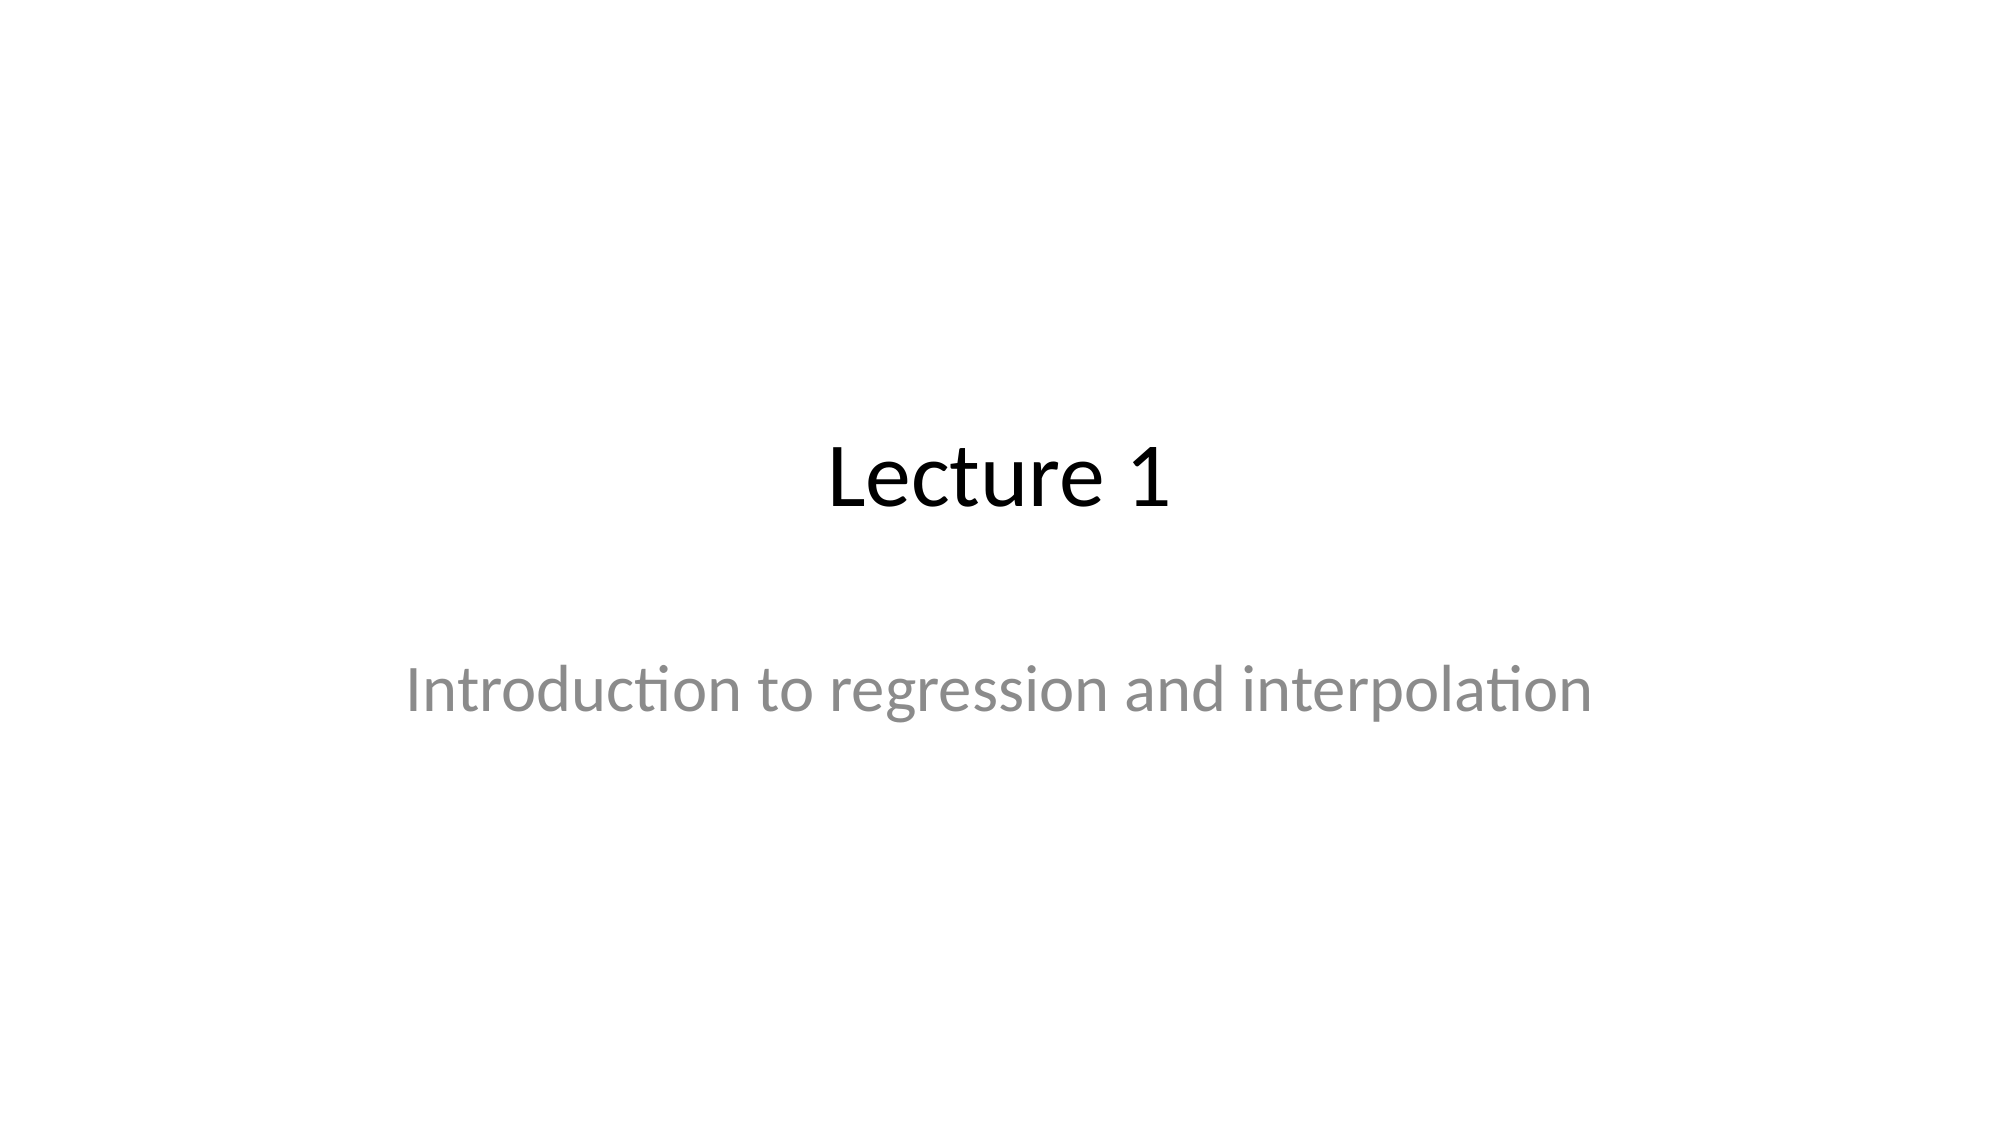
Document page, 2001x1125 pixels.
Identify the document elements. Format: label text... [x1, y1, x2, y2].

title Lecture 1 [150, 349, 1850, 591]
subtitle Introduction to regression and interpolation [300, 637, 1700, 925]
